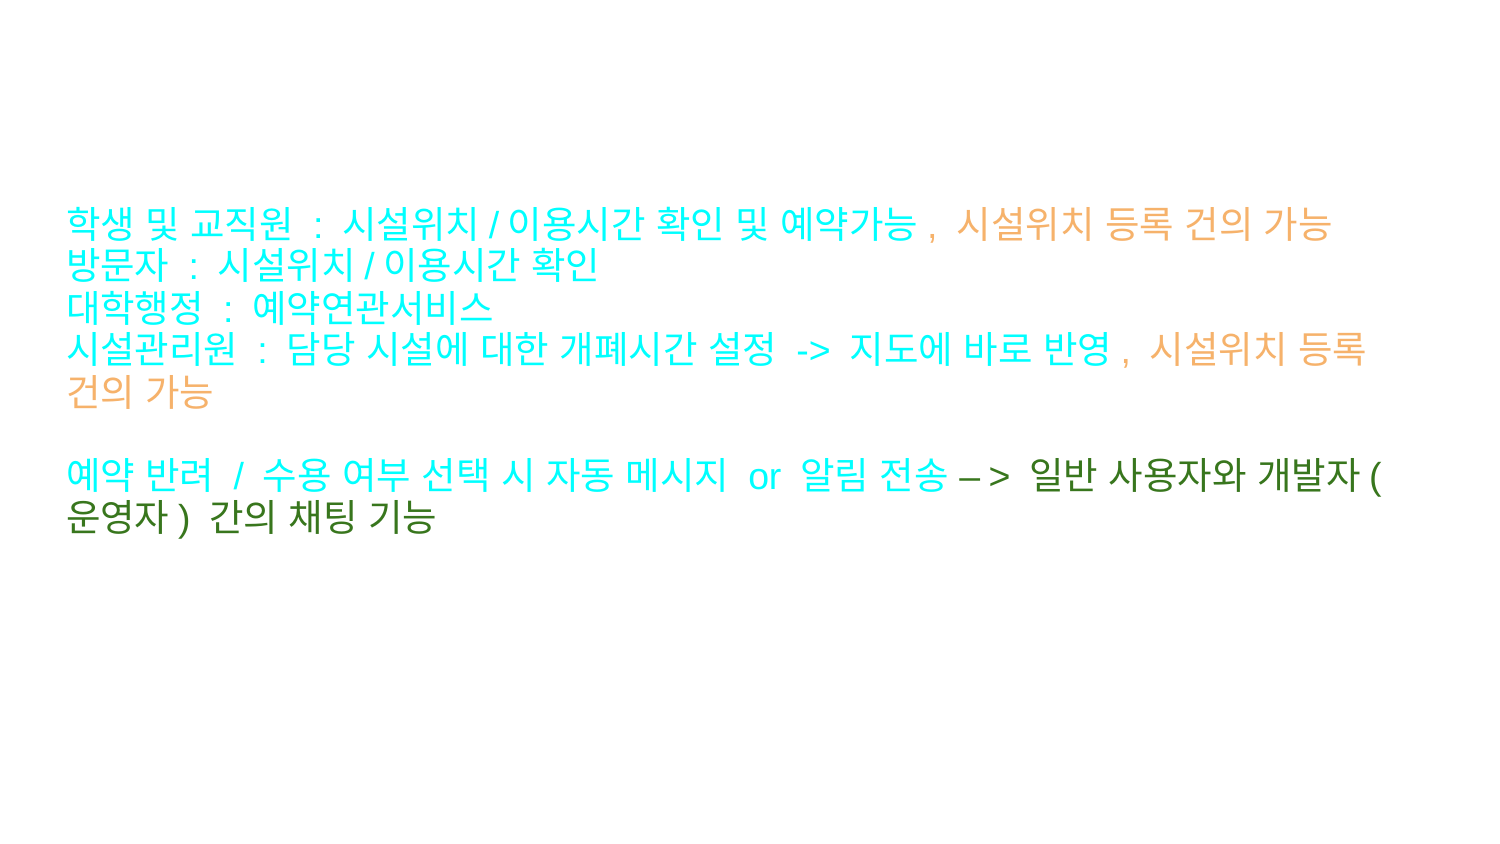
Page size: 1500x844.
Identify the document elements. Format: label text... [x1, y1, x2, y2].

list 학생 및 교직원 : 시설위치/이용시간 확인 및 예약가능, 시설위치 등록 건의 가능 방문자 : 시설위치/이용시간 확인 대학행정 : 예약연관서비스 시설관리원 : 담당 시설에 대한 개폐시간 설정 -> 지도에 바로 반영, 시설위치 등록 건의 가능 예약 반려 / 수용 여부 선택 시 자동 메시지 or 알림 전송 –> 일반 사용자와 개발자(운영자) 간의 채팅 기능 [51, 189, 1449, 750]
